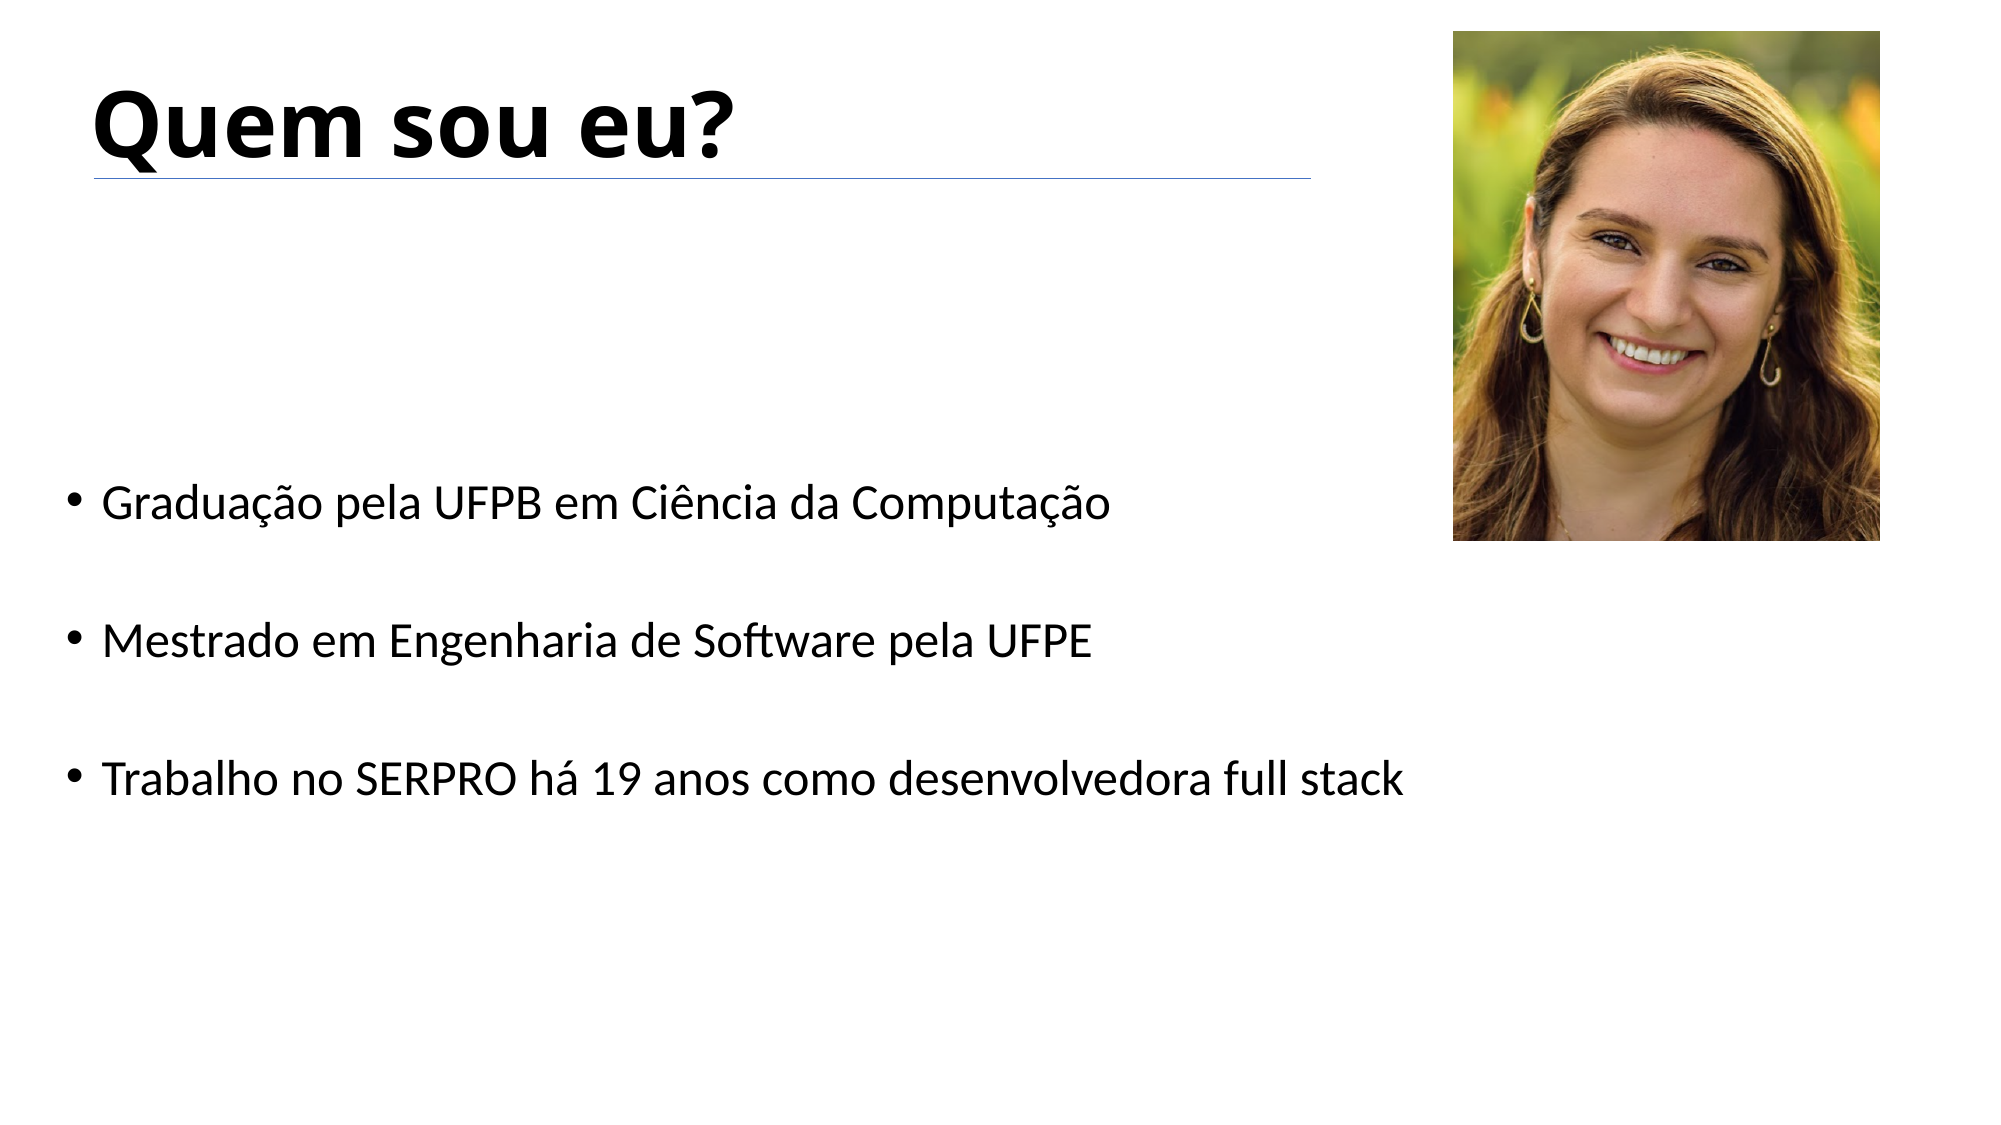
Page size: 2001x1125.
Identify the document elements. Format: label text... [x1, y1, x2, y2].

title Quem sou eu? [75, 43, 1453, 212]
list Graduação pela UFPB em Ciência da Computação Mestrado em Engenharia de Software pela UFPE Trabalho no SERPRO há 19 anos como desenvolvedora full stack [50, 400, 1861, 818]
picture [1453, 31, 1880, 541]
